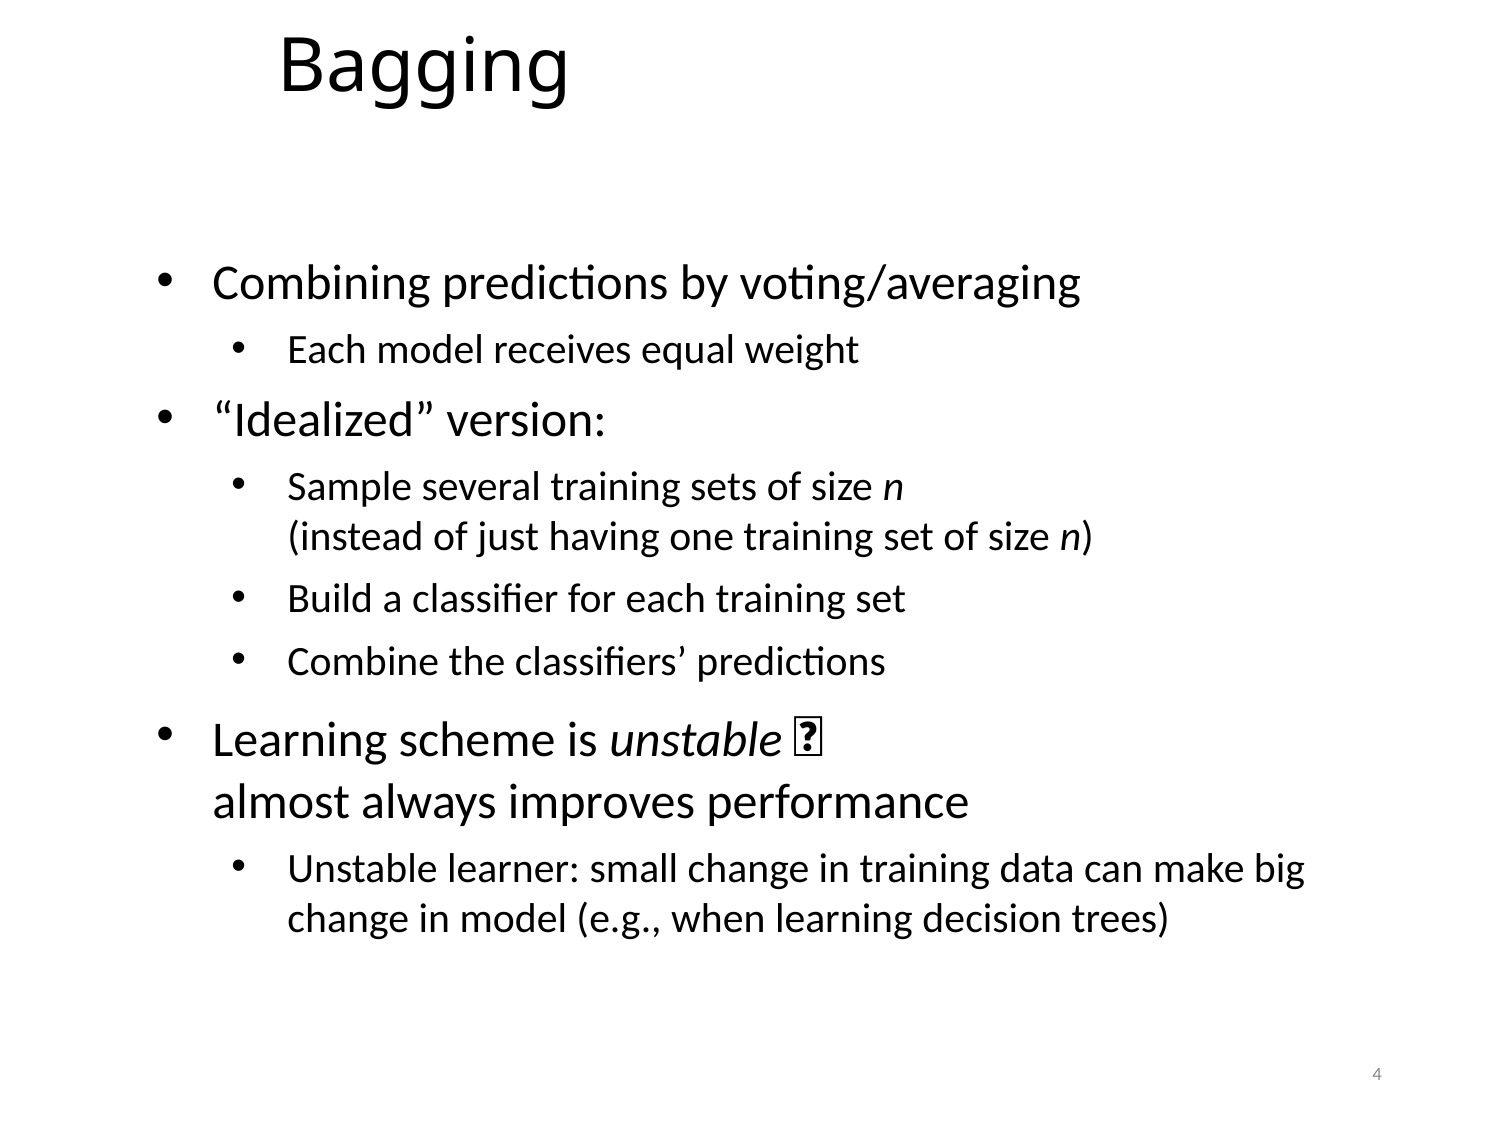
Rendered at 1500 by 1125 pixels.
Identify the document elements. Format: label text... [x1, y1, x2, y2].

text_box Combining predictions by voting/averaging Each model receives equal weight “Idealized” version: Sample several training sets of size n (instead of just having one training set of size n) Build a classifier for each training set Combine the classifiers’ predictions Learning scheme is unstable  almost always improves performance Unstable learner: small change in training data can make big change in model (e.g., when learning decision trees) [141, 241, 1379, 948]
title Bagging [262, 0, 1500, 148]
slide_number 4 [1059, 1042, 1397, 1103]
